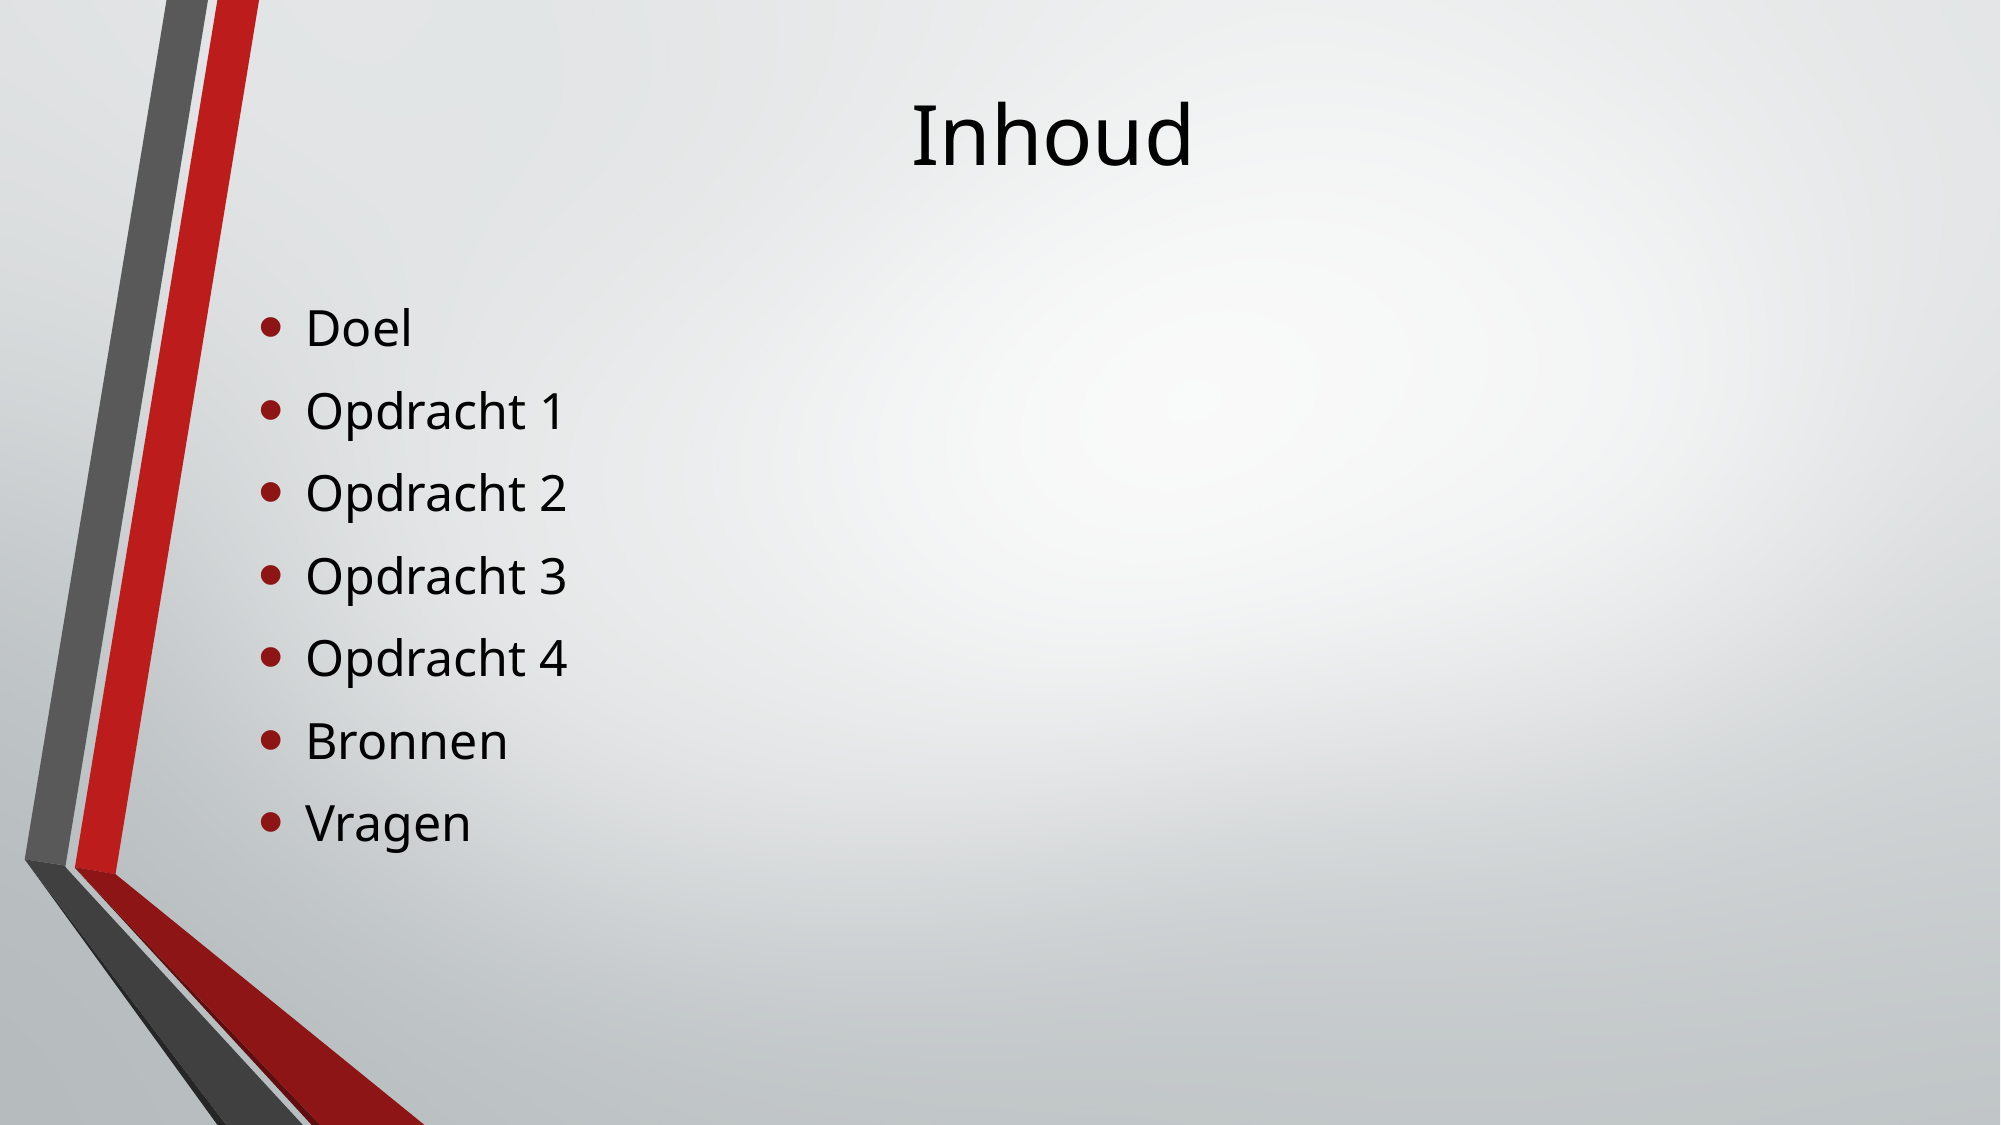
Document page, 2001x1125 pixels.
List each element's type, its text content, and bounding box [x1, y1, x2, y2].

title Inhoud [232, 54, 1876, 210]
list Doel Opdracht 1 Opdracht 2 Opdracht 3 Opdracht 4 Bronnen Vragen [243, 198, 1887, 950]
